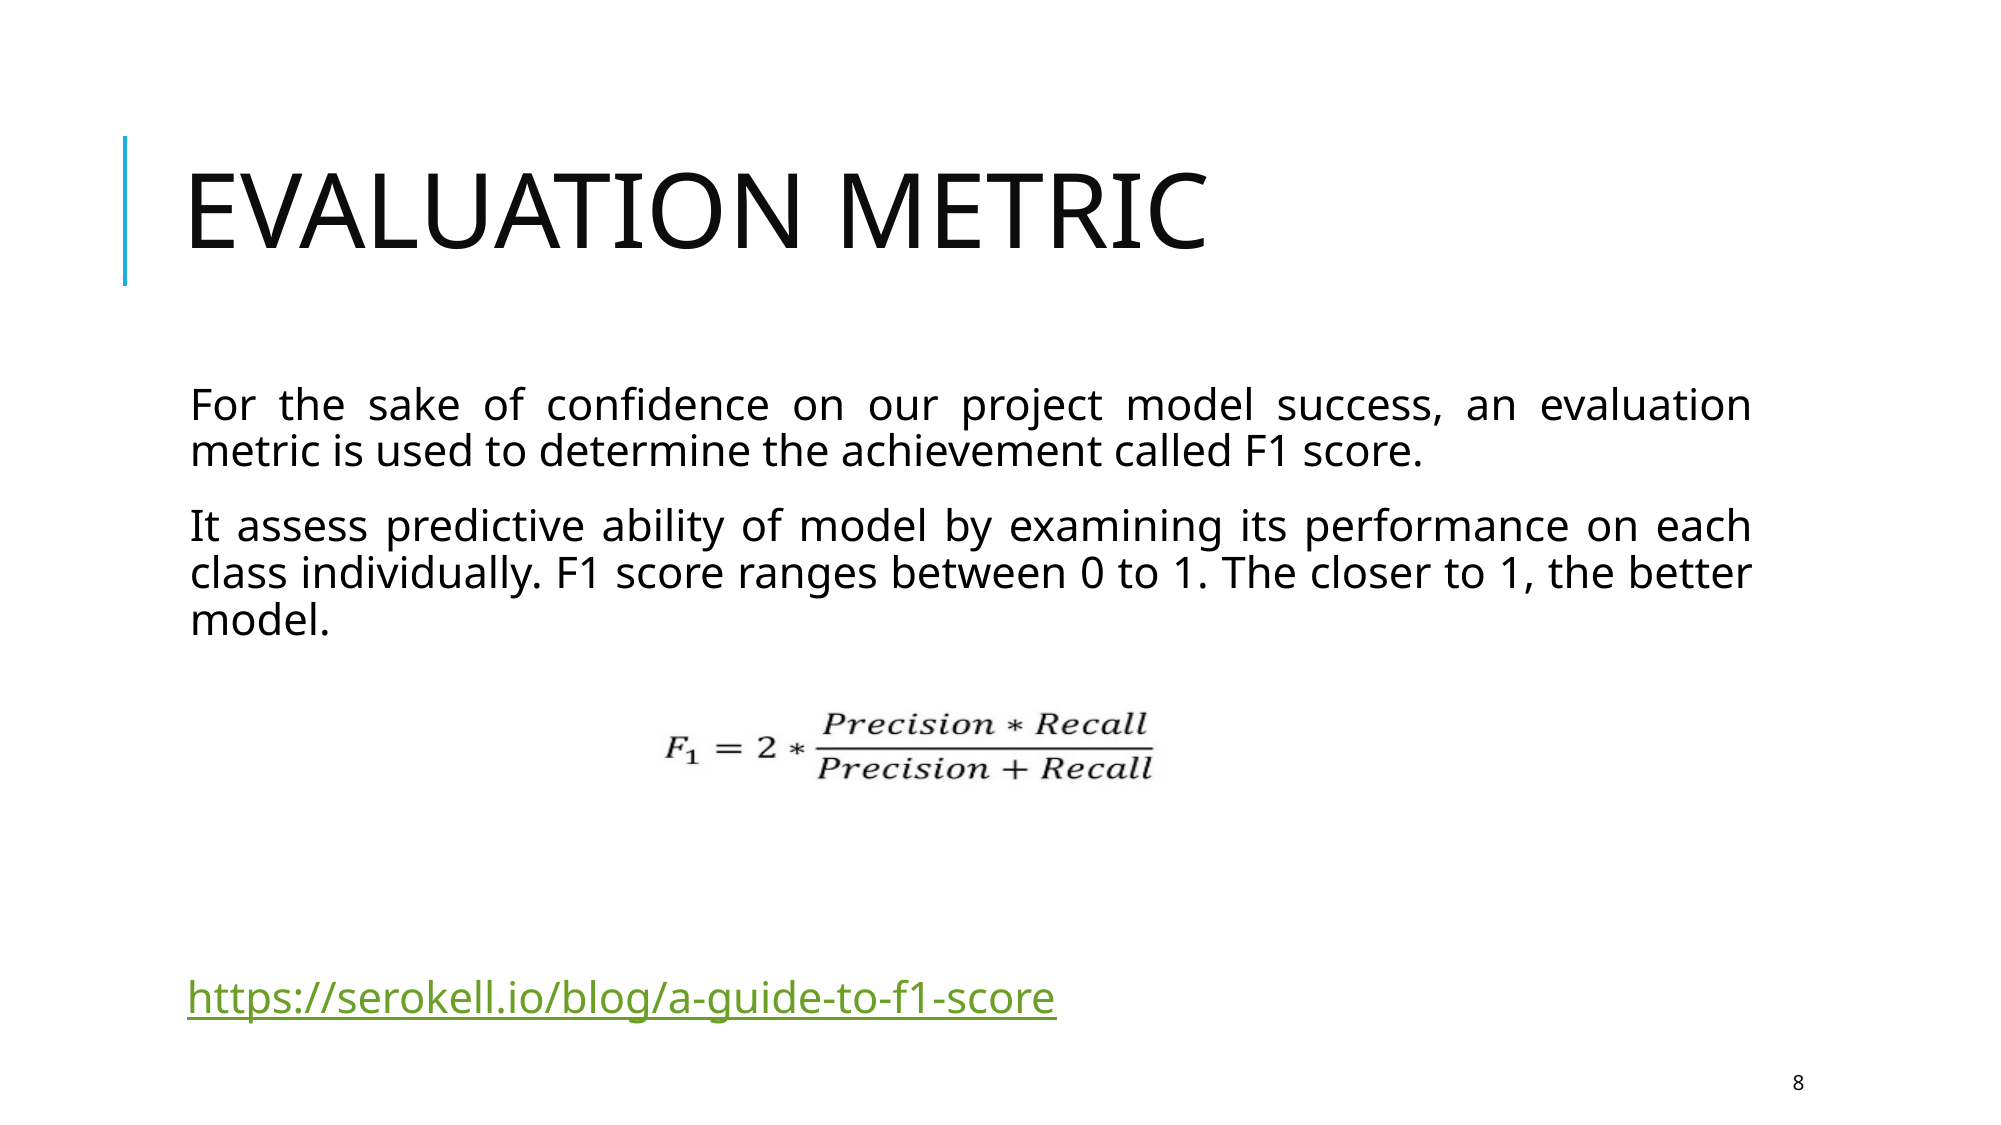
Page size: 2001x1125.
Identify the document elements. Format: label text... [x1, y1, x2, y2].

slide_number ‹#› [1777, 1061, 1938, 1107]
picture [572, 608, 1305, 897]
list For the sake of confidence on our project model success, an evaluation metric is used to determine the achievement called F1 score. It assess predictive ability of model by examining its performance on each class individually. F1 score ranges between 0 to 1. The closer to 1, the better model. https://serokell.io/blog/a-guide-to-f1-score [168, 375, 1763, 1035]
title EVALUATION METRIC [168, 96, 1763, 342]
